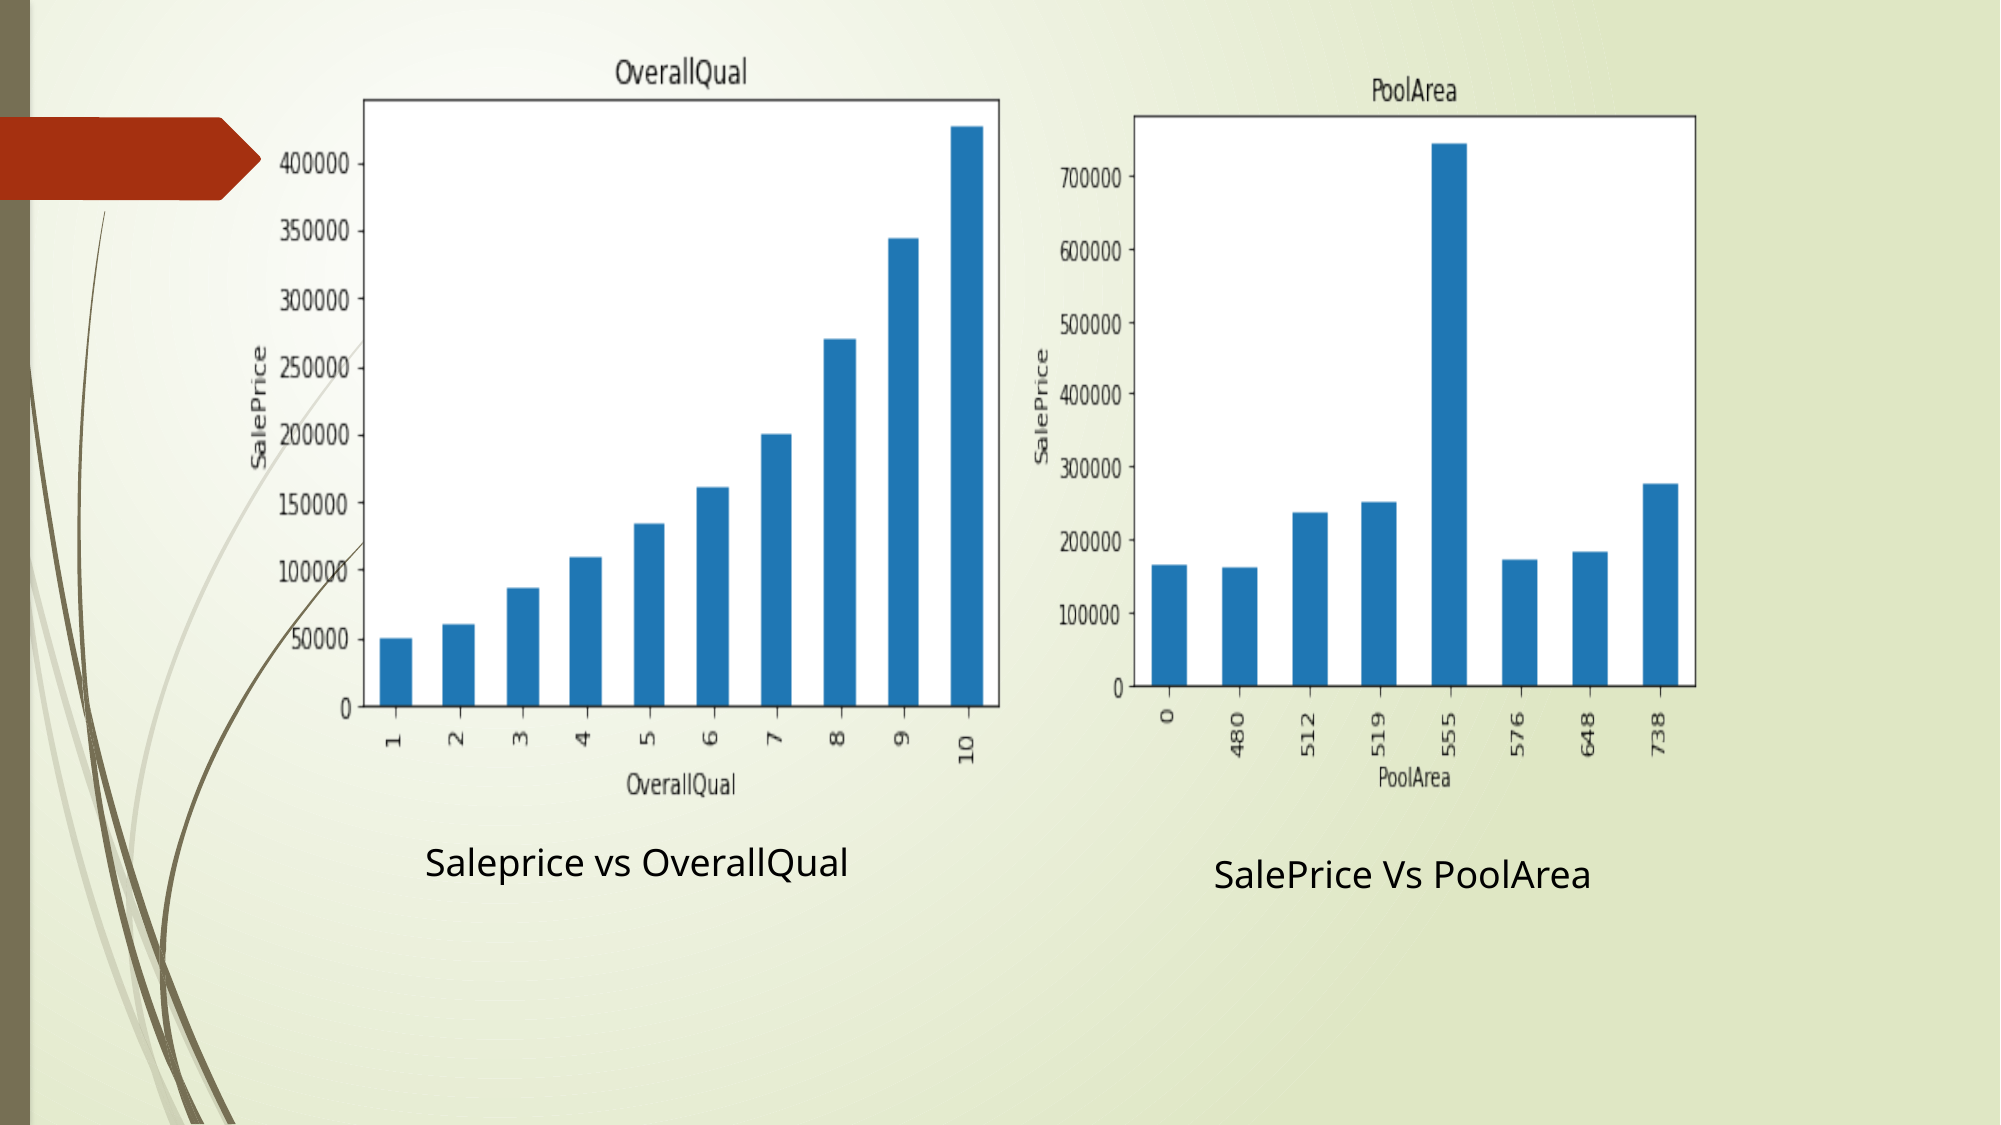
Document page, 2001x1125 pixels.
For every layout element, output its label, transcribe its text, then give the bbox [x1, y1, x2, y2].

text_box SalePrice Vs PoolArea [1198, 843, 1607, 904]
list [238, 34, 1012, 821]
text_box Saleprice vs OverallQual [410, 831, 865, 892]
picture [1023, 58, 1707, 809]
